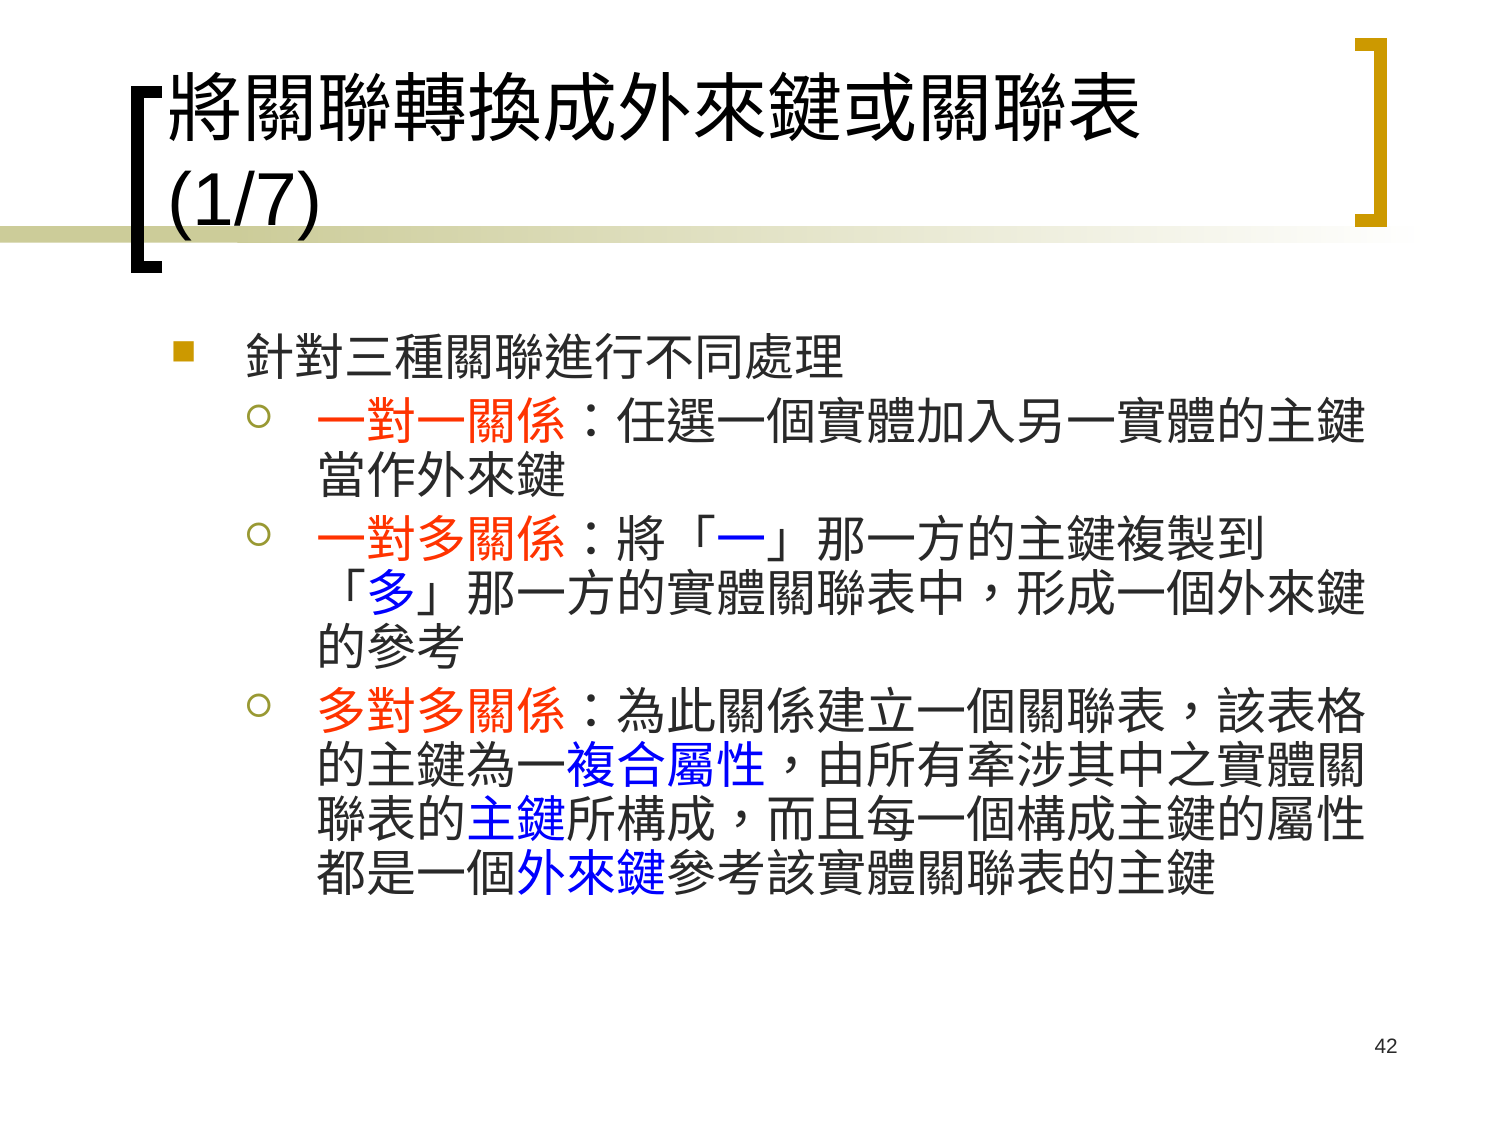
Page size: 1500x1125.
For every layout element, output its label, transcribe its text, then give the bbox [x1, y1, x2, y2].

list 針對三種關聯進行不同處理 一對一關係：任選一個實體加入另一實體的主鍵當作外來鍵 一對多關係：將「一」那一方的主鍵複製到「多」那一方的實體關聯表中，形成一個外來鍵的參考 多對多關係：為此關係建立一個關聯表，該表格的主鍵為一複合屬性，由所有牽涉其中之實體關聯表的主鍵所構成，而且每一個構成主鍵的屬性都是一個外來鍵參考該實體關聯表的主鍵 [155, 324, 1413, 1000]
title 將關聯轉換成外來鍵或關聯表 (1/7) [152, 15, 1328, 248]
slide_number 42 [1099, 1024, 1413, 1101]
